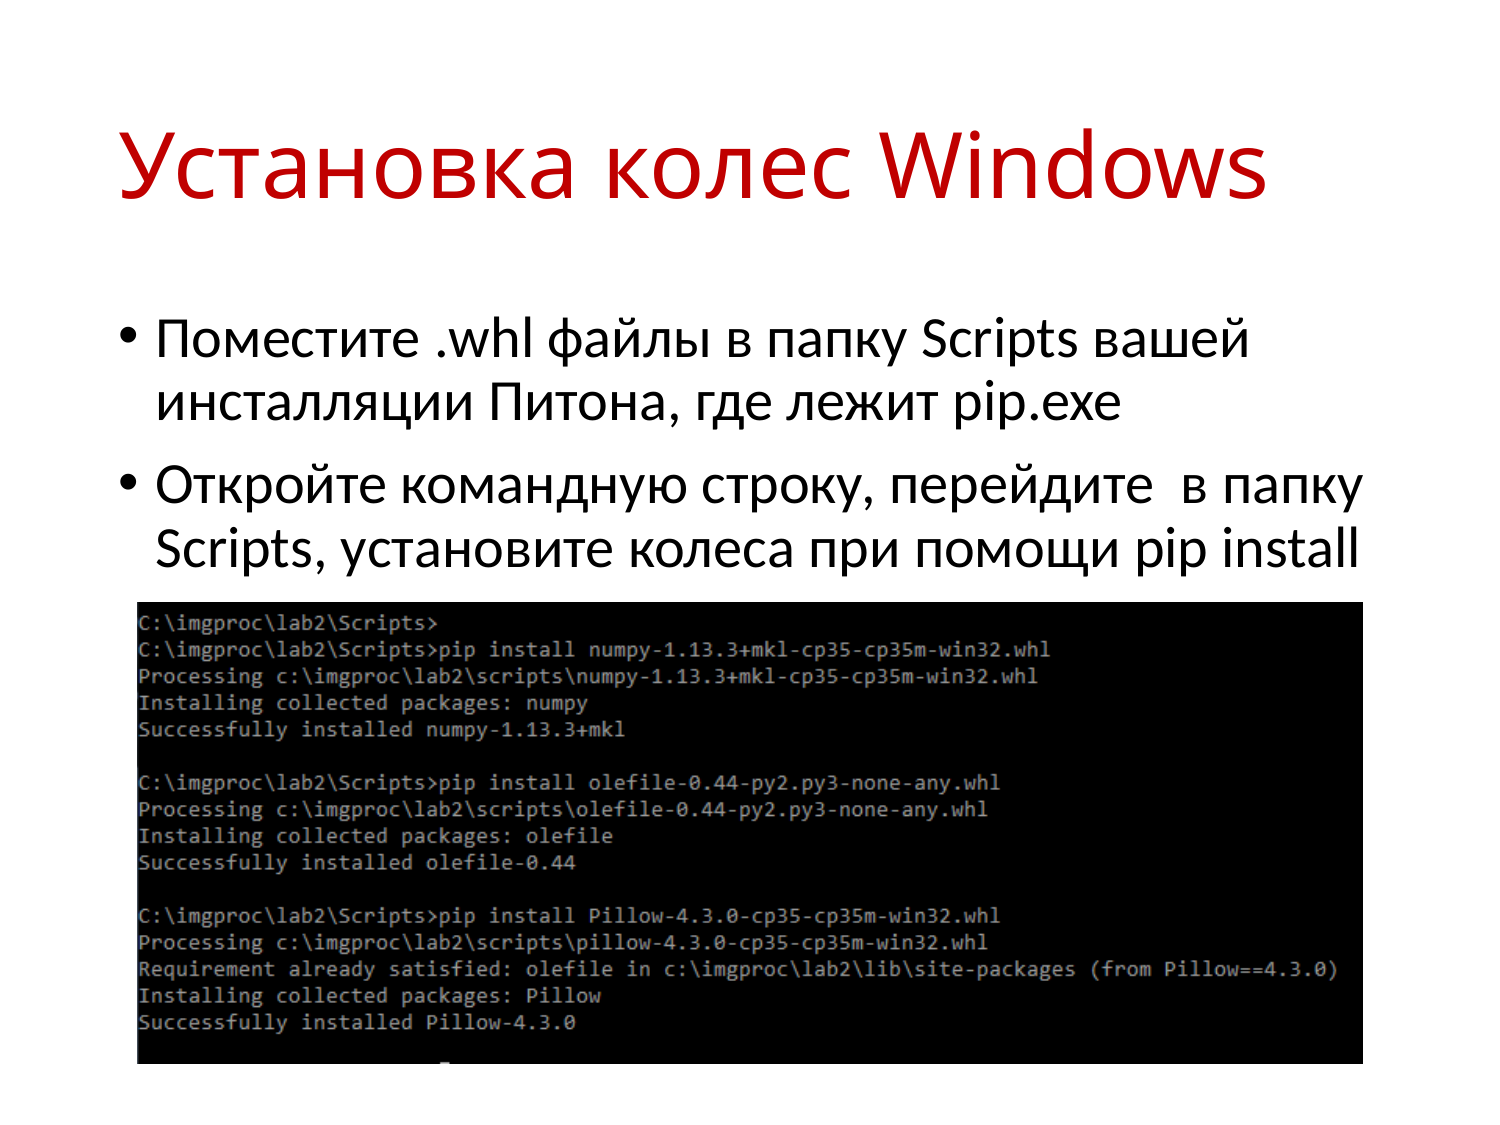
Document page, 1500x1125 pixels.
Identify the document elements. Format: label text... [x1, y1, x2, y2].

title Установка колес Windows [103, 59, 1397, 278]
picture [137, 602, 1363, 1064]
list Поместите .whl файлы в папку Scripts вашей инсталляции Питона, где лежит pip.exe Откройте командную строку, перейдите в папку Scripts, установите колеса при помощи pip install [103, 299, 1397, 1014]
